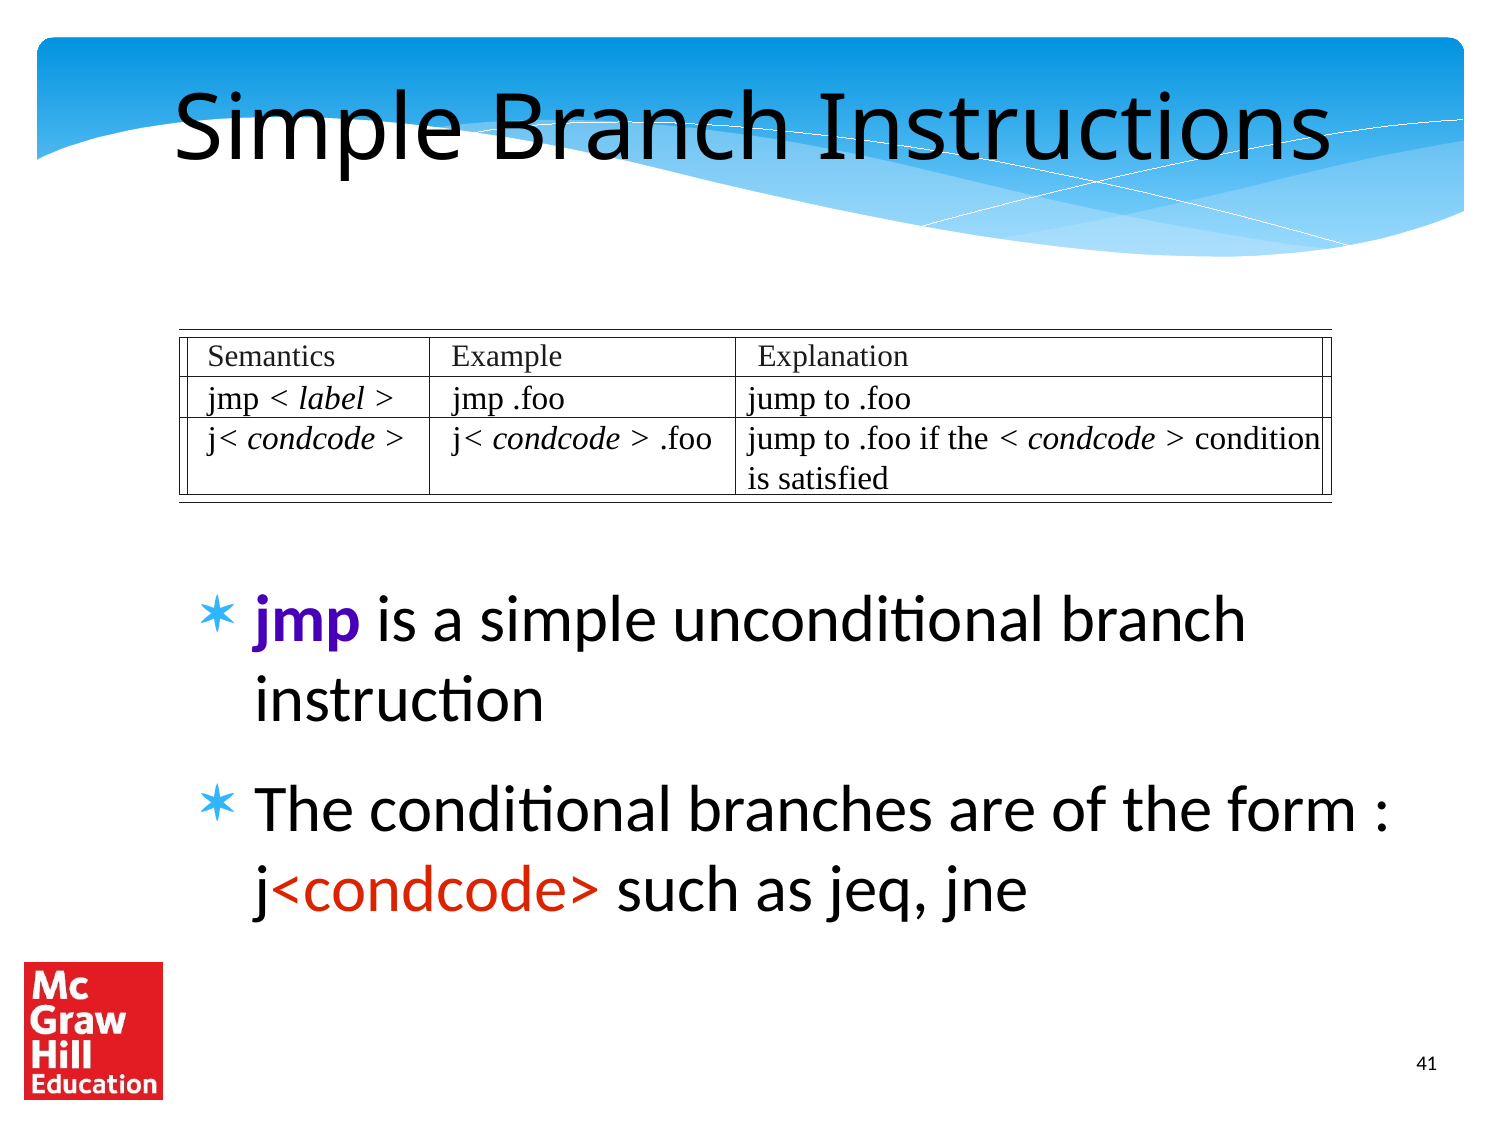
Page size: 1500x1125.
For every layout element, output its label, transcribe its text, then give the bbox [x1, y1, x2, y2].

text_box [174, 324, 1338, 508]
list jmp is a simple unconditional branch instruction The conditional branches are of the form : j<condcode> such as jeq, jne [183, 575, 1400, 990]
picture [24, 962, 163, 1100]
title Simple Branch Instructions [145, 46, 1363, 200]
